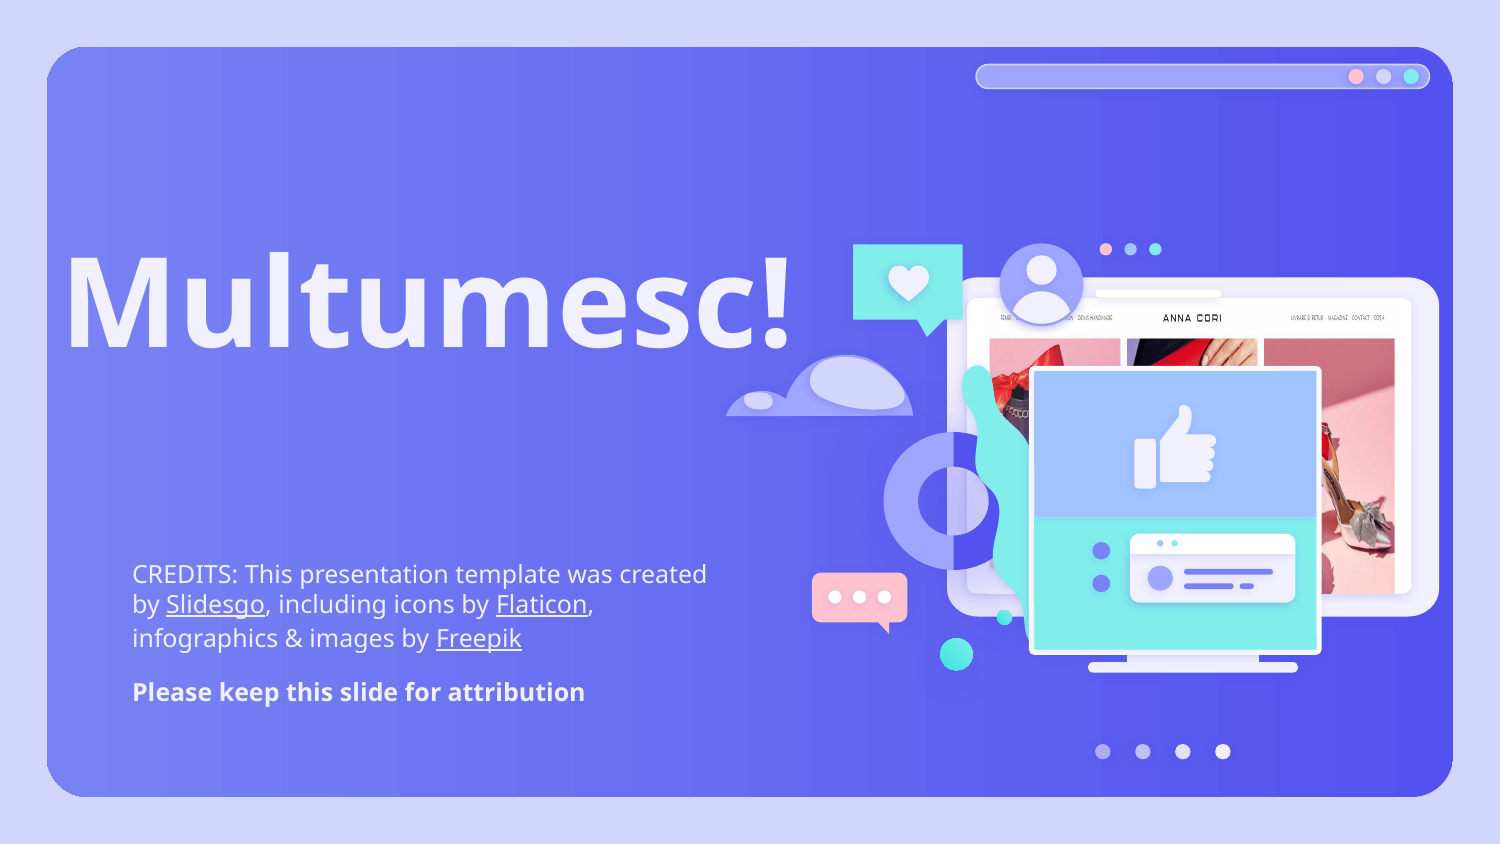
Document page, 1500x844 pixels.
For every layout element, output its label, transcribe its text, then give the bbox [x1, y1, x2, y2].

text_box Please keep this slide for attribution [116, 661, 610, 733]
picture [1322, 297, 1400, 594]
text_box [725, 242, 1322, 671]
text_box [1326, 277, 1440, 673]
title Multumesc! [45, 207, 952, 351]
